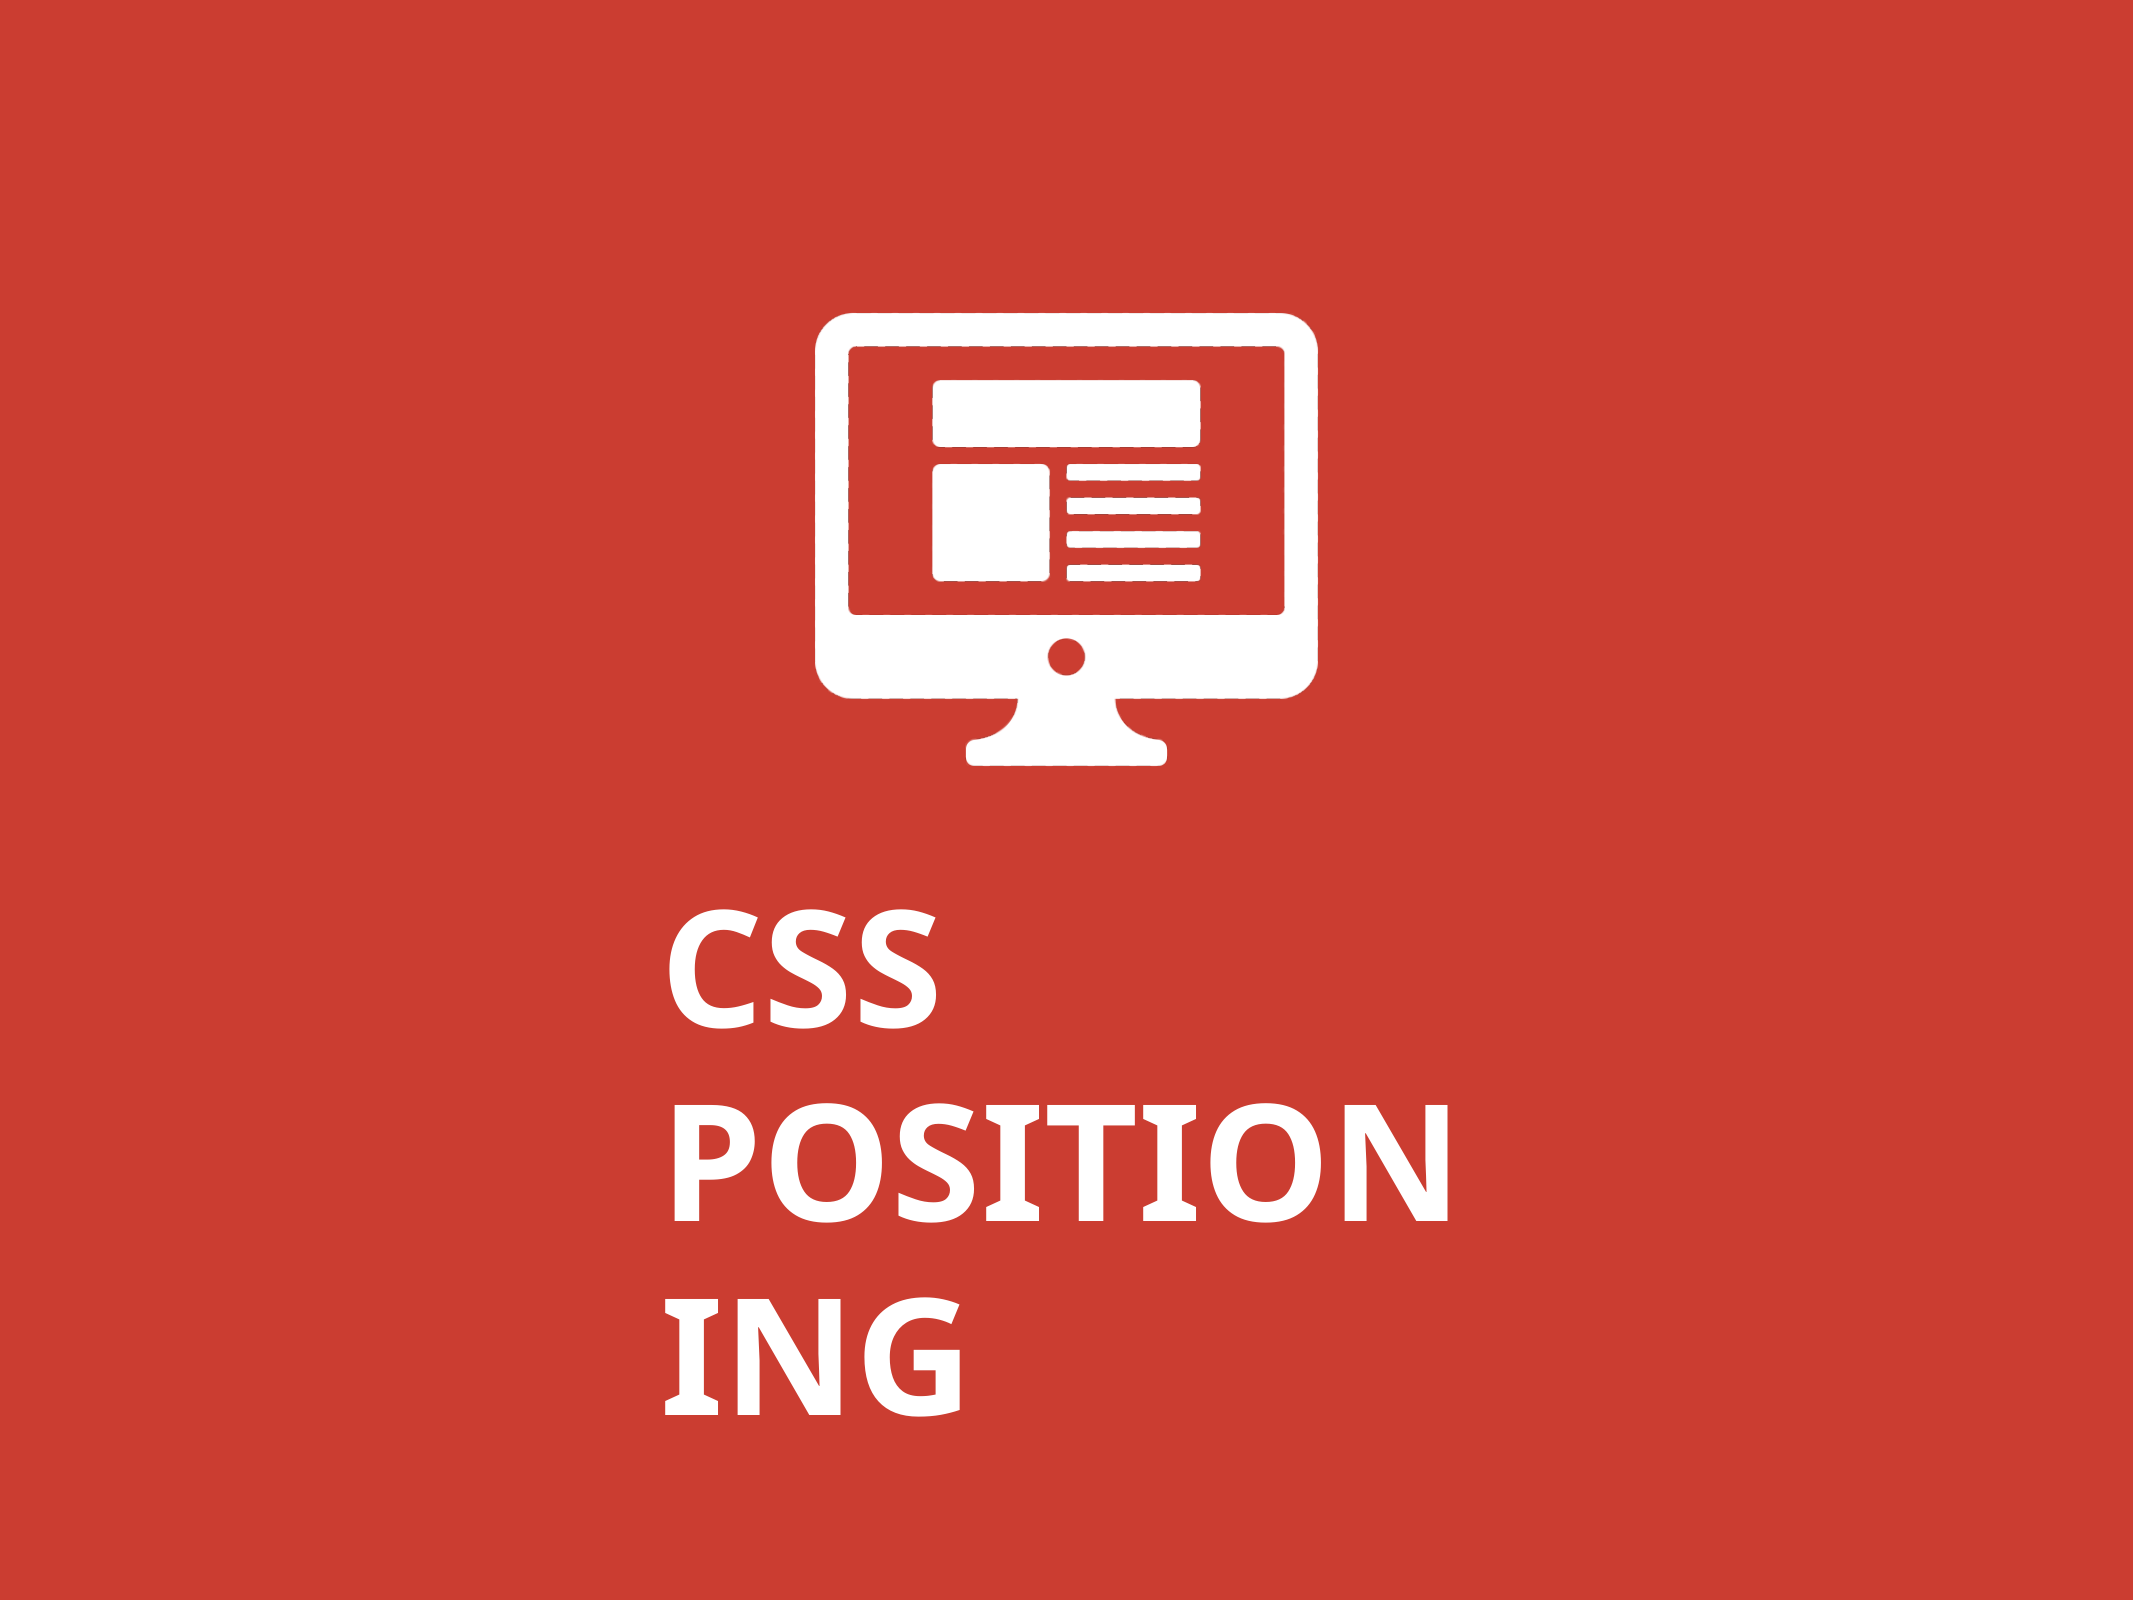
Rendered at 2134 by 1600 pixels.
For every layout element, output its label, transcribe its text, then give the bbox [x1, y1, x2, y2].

text_box [814, 312, 1319, 767]
text_box CSS POSITIONING [658, 866, 1477, 1448]
